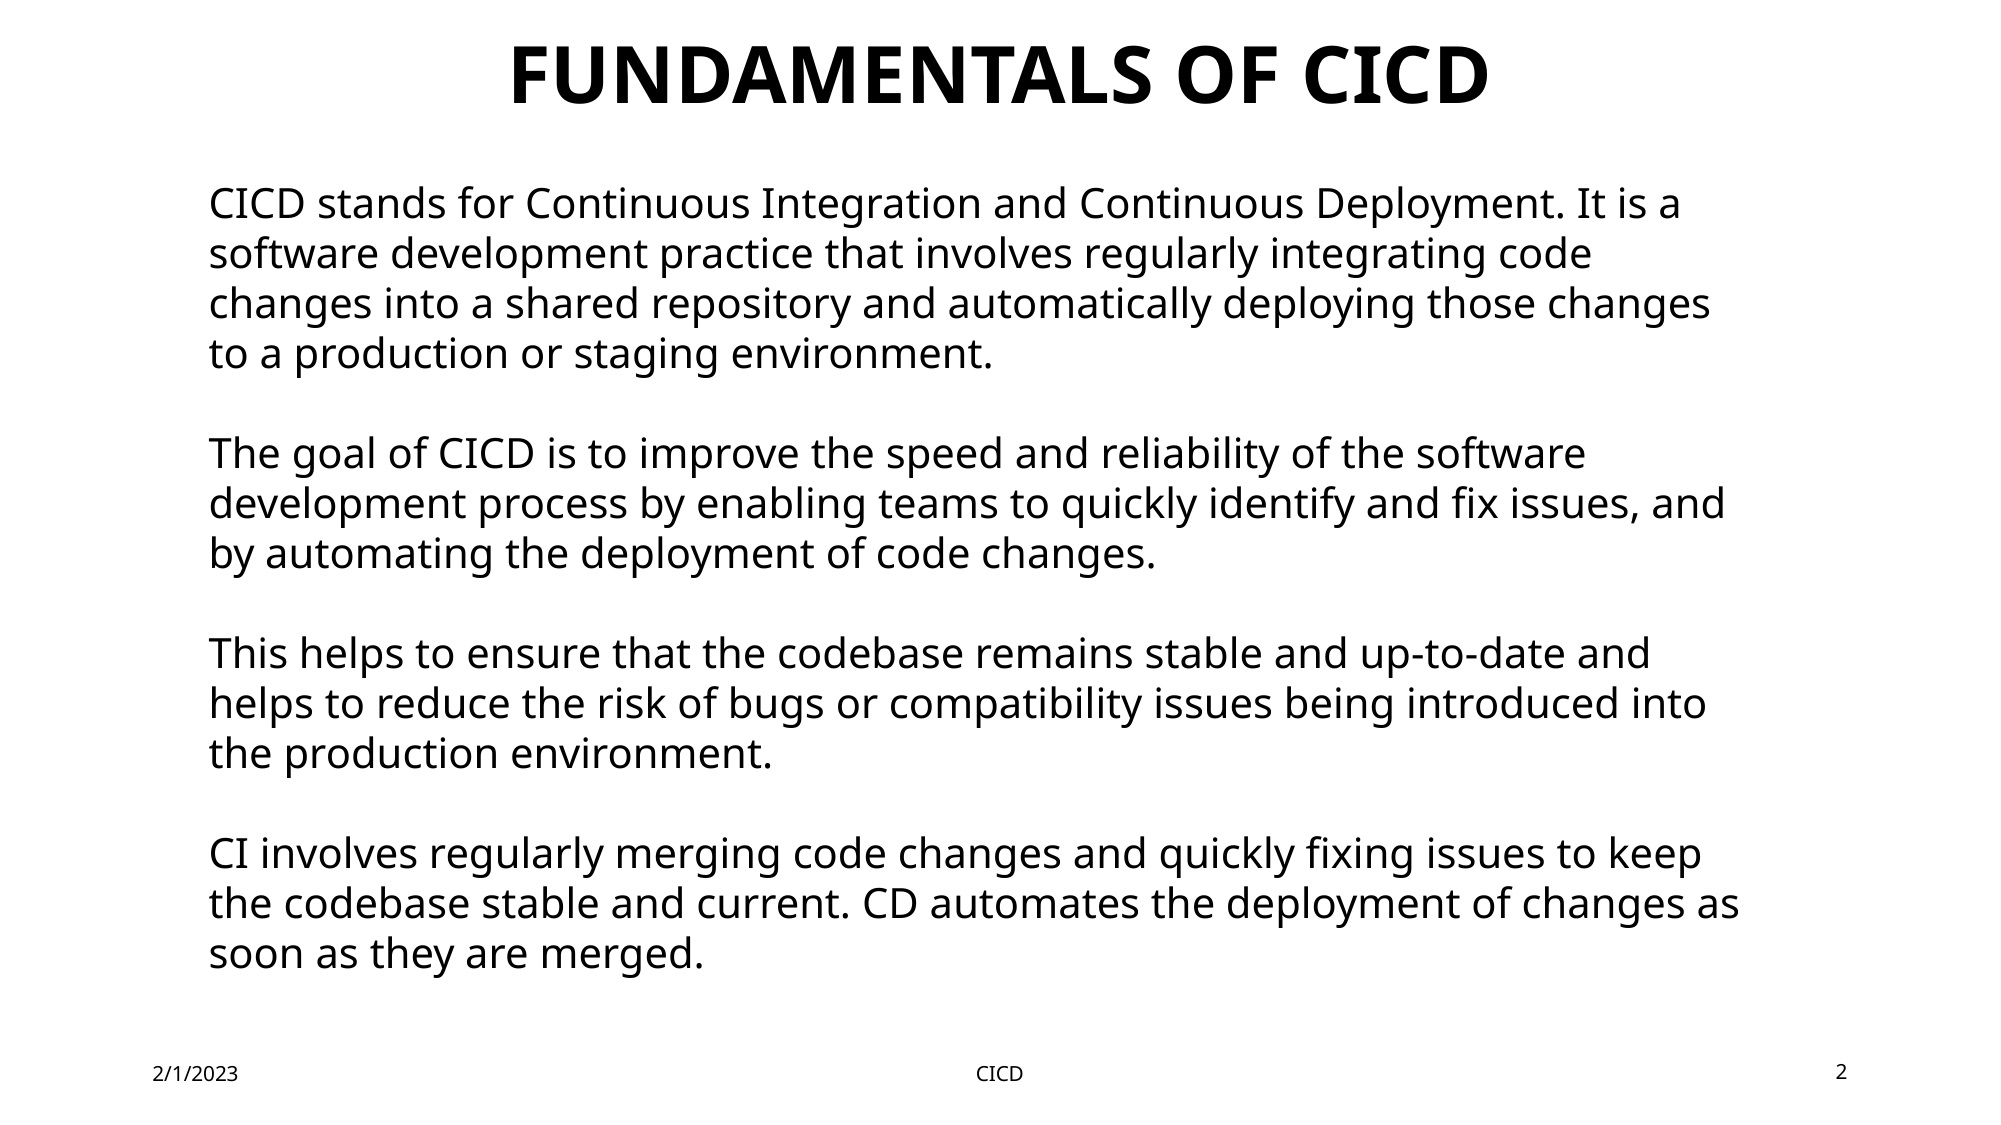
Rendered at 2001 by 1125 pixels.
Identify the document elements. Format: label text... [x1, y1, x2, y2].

text_box CICD stands for Continuous Integration and Continuous Deployment. It is a software development practice that involves regularly integrating code changes into a shared repository and automatically deploying those changes to a production or staging environment. The goal of CICD is to improve the speed and reliability of the software development process by enabling teams to quickly identify and fix issues, and by automating the deployment of code changes. This helps to ensure that the codebase remains stable and up-to-date and helps to reduce the risk of bugs or compatibility issues being introduced into the production environment. CI involves regularly merging code changes and quickly fixing issues to keep the codebase stable and current. CD automates the deployment of changes as soon as they are merged. [193, 169, 1763, 1035]
footer CICD [662, 1042, 1338, 1103]
title FUNDAMENTALS OF CICD [137, 22, 1863, 134]
slide_number 2 [1412, 1042, 1863, 1103]
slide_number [137, 1042, 588, 1103]
